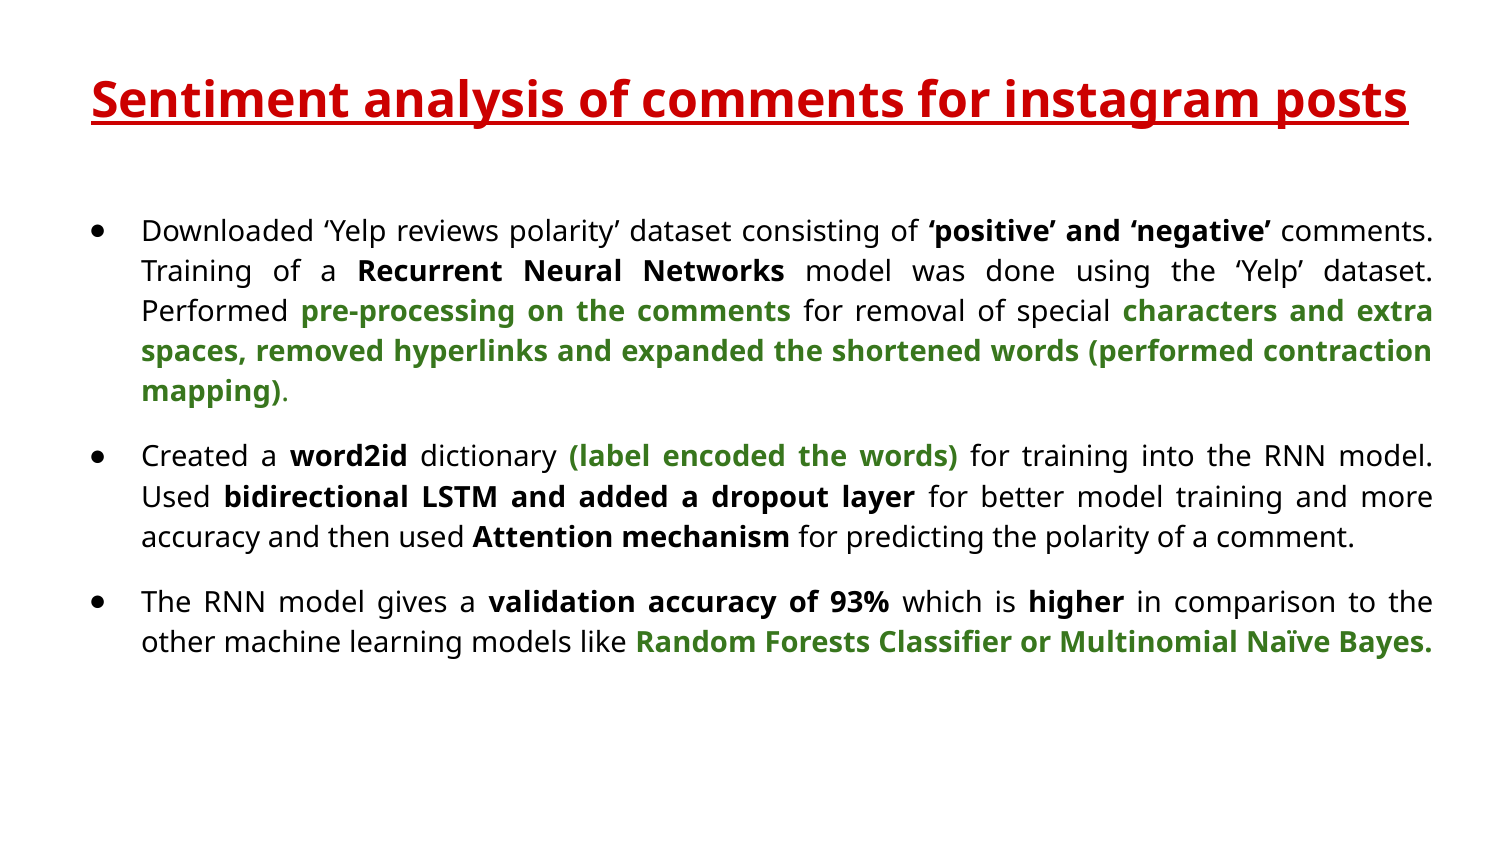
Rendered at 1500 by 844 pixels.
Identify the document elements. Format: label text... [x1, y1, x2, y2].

title Sentiment analysis of comments for instagram posts [51, 43, 1449, 146]
list Downloaded ‘Yelp reviews polarity’ dataset consisting of ‘positive’ and ‘negative’ comments. Training of a Recurrent Neural Networks model was done using the ‘Yelp’ dataset. Performed pre-processing on the comments for removal of special characters and extra spaces, removed hyperlinks and expanded the shortened words (performed contraction mapping). Created a word2id dictionary (label encoded the words) for training into the RNN model. Used bidirectional LSTM and added a dropout layer for better model training and more accuracy and then used Attention mechanism for predicting the polarity of a comment. The RNN model gives a validation accuracy of 93% which is higher in comparison to the other machine learning models like Random Forests Classifier or Multinomial Naïve Bayes. [51, 191, 1449, 753]
